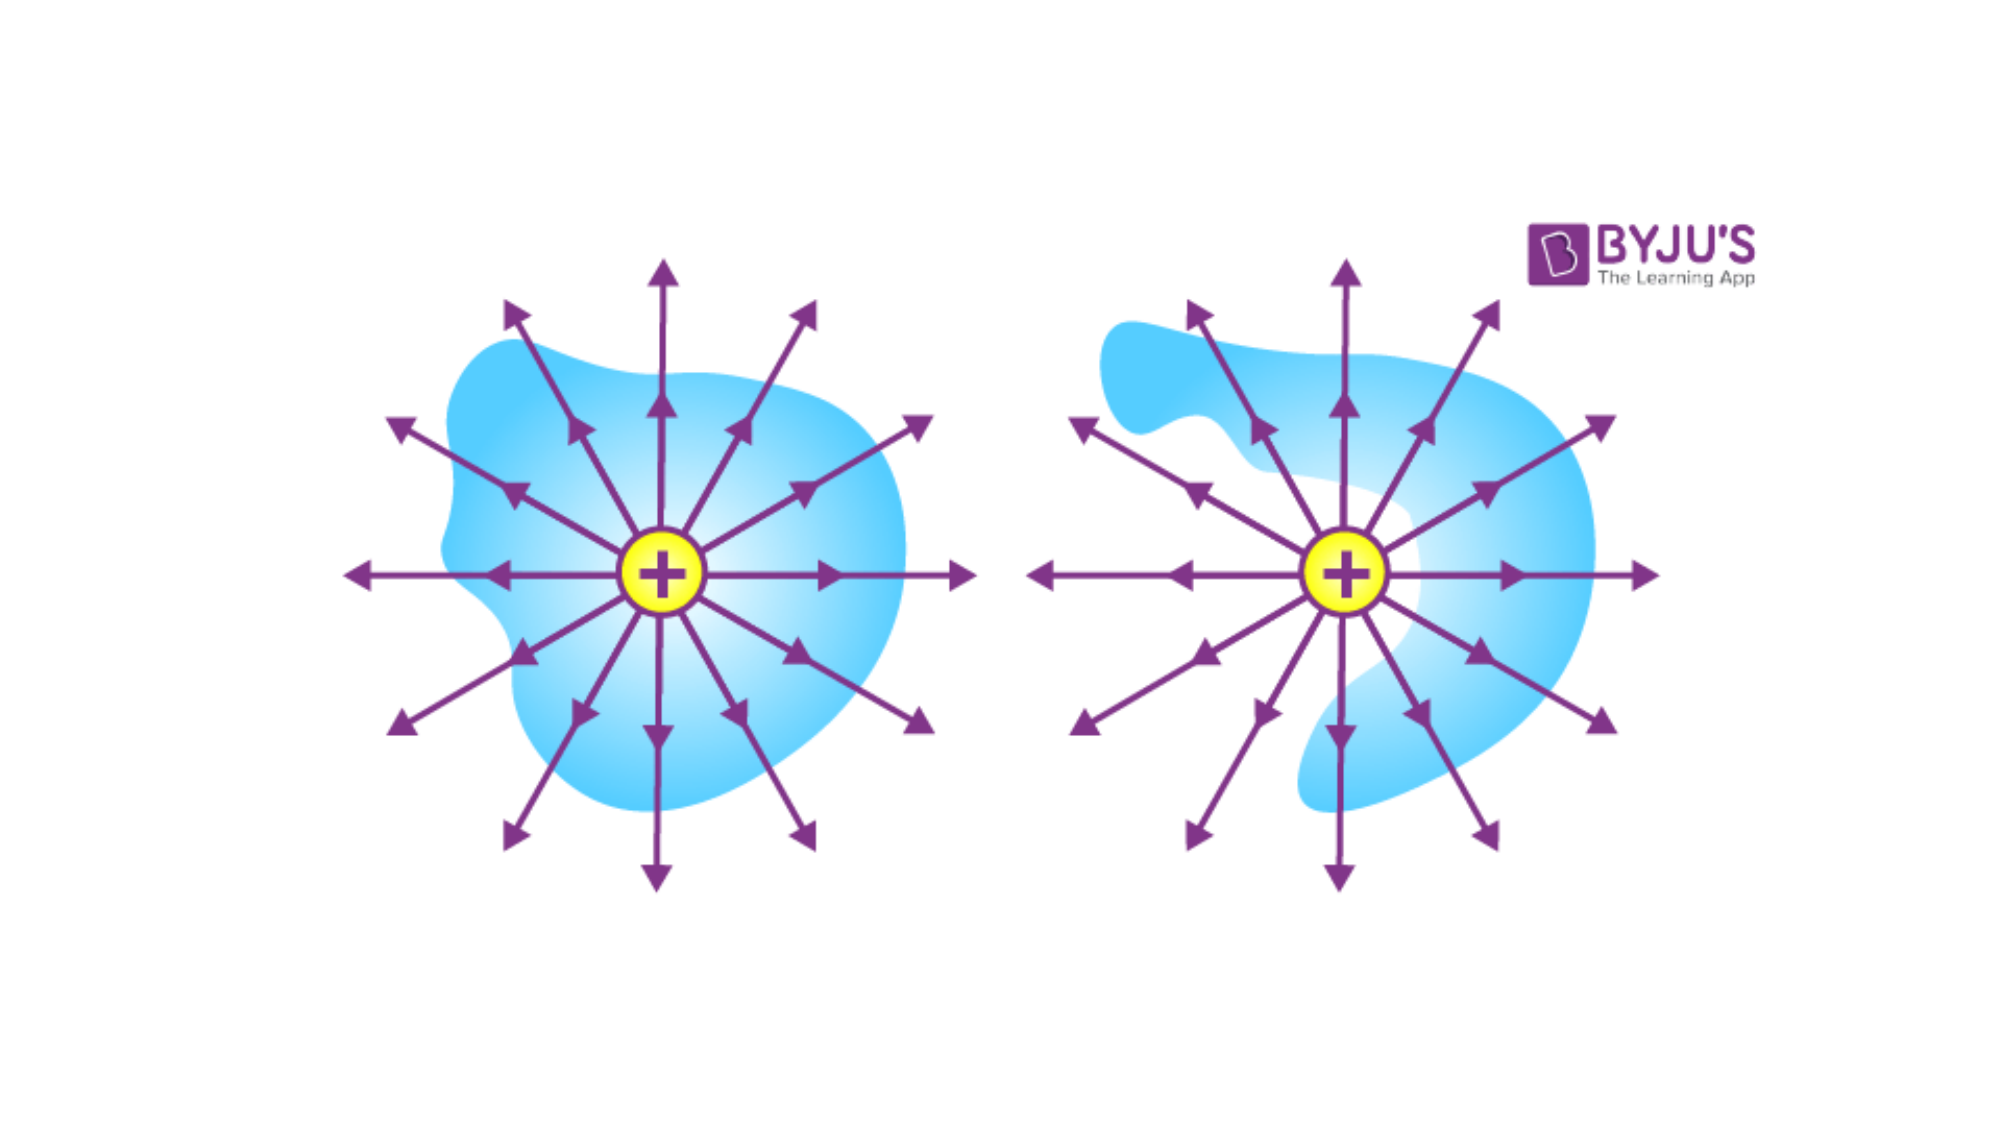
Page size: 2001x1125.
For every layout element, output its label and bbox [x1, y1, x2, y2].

list [218, 200, 1782, 930]
